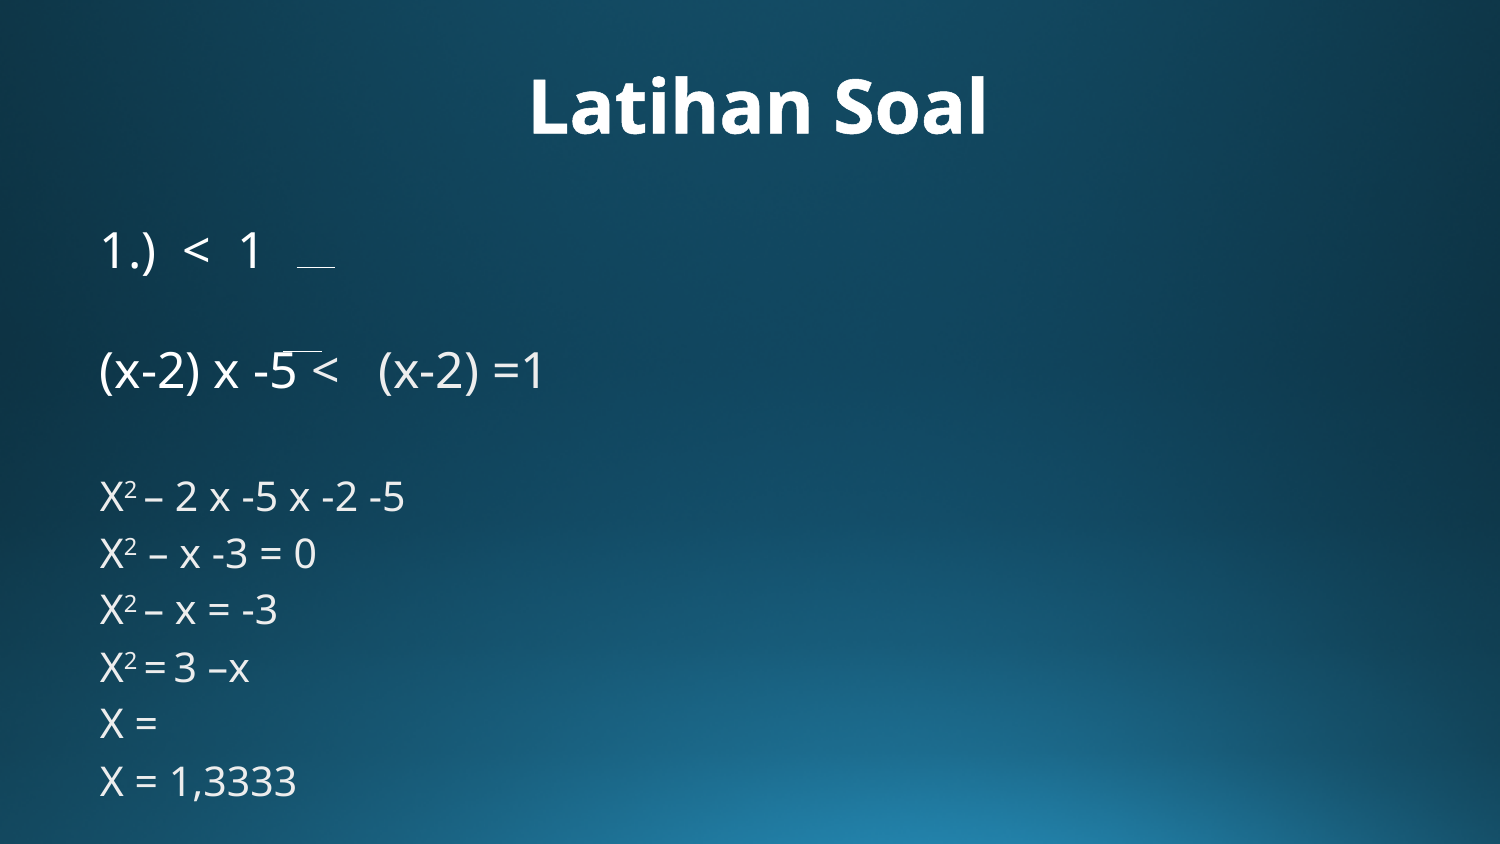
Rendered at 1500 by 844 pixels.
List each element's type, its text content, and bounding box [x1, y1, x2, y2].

picture [0, 0, 1500, 844]
title Latihan Soal [405, 53, 1112, 255]
text_box [71, 378, 1366, 815]
